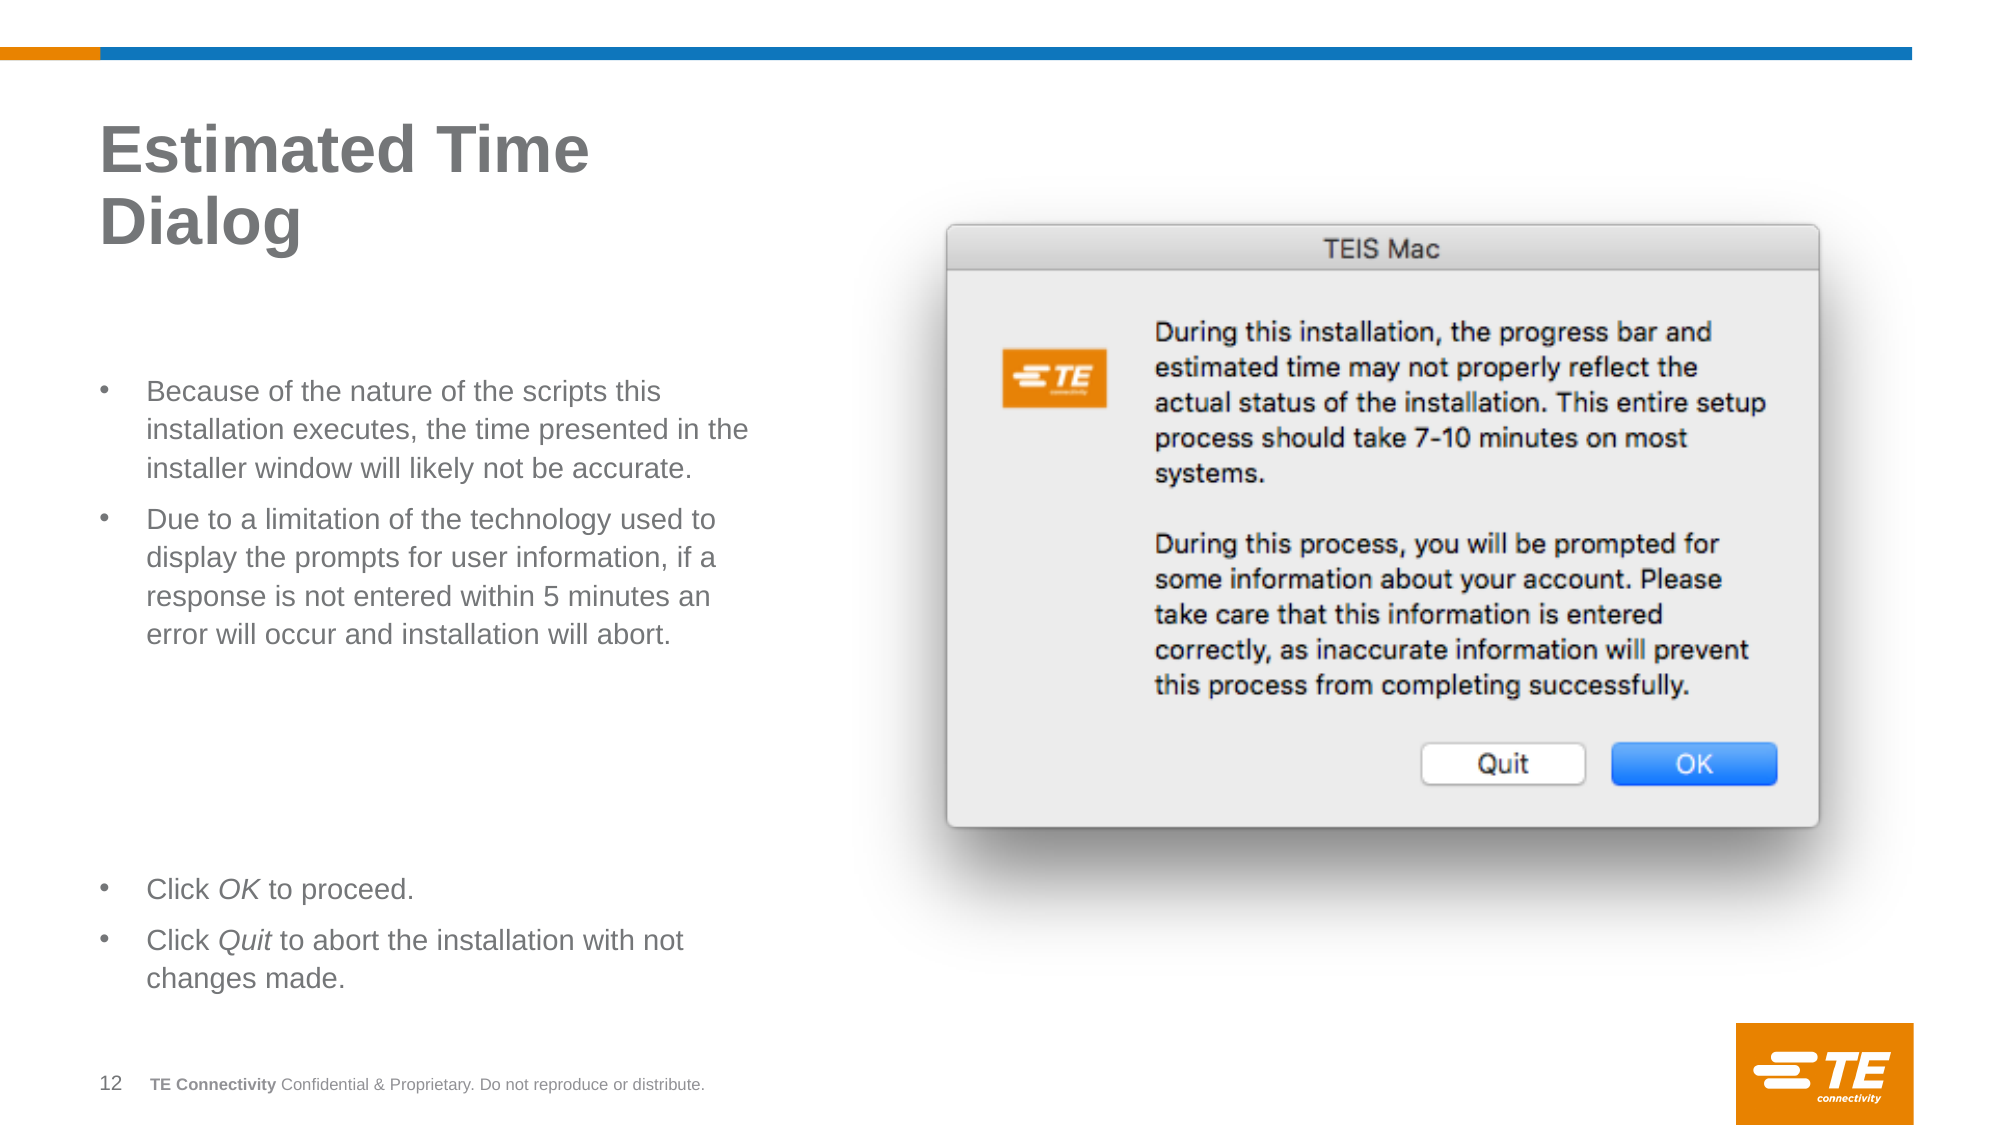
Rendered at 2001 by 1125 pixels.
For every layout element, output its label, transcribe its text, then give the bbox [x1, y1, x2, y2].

slide_number 12 [84, 1052, 163, 1113]
list Because of the nature of the scripts this installation executes, the time presented in the installer window will likely not be accurate. Due to a limitation of the technology used to display the prompts for user information, if a response is not entered within 5 minutes an error will occur and installation will abort. Click OK to proceed. Click Quit to abort the installation with not changes made. [84, 361, 793, 996]
picture [1736, 1023, 1914, 1125]
title Estimated Time Dialog [84, 107, 793, 347]
picture [852, 159, 1916, 994]
